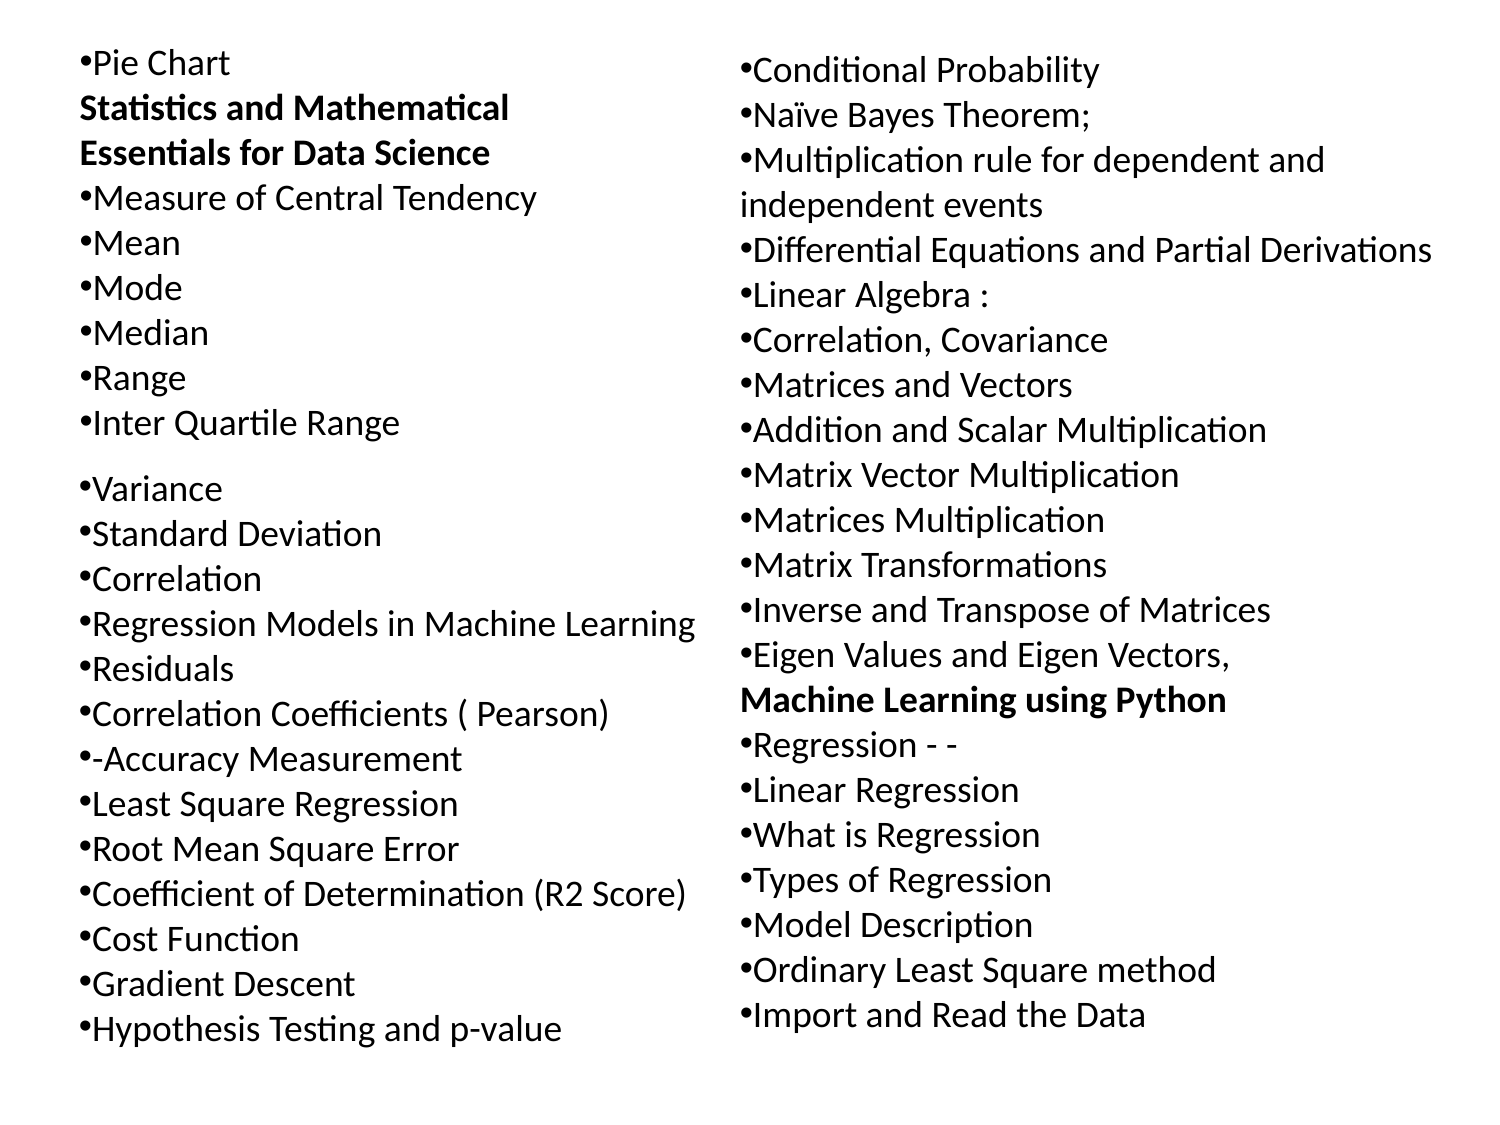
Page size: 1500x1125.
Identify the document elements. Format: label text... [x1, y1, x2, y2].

text_box Conditional Probability Naïve Bayes Theorem; Multiplication rule for dependent and independent events Differential Equations and Partial Derivations Linear Algebra : Correlation, Covariance Matrices and Vectors Addition and Scalar Multiplication Matrix Vector Multiplication Matrices Multiplication Matrix Transformations Inverse and Transpose of Matrices Eigen Values and Eigen Vectors, Machine Learning using Python Regression - - Linear Regression What is Regression Types of Regression Model Description Ordinary Least Square method Import and Read the Data [725, 37, 1458, 1043]
text_box Variance Standard Deviation Correlation Regression Models in Machine Learning Residuals Correlation Coefficients ( Pearson) -Accuracy Measurement Least Square Regression Root Mean Square Error Coefficient of Determination (R2 Score) Cost Function Gradient Descent Hypothesis Testing and p-value [64, 456, 815, 1056]
text_box Pie Chart Statistics and Mathematical Essentials for Data Science Measure of Central Tendency Mean Mode Median Range Inter Quartile Range [64, 30, 815, 456]
